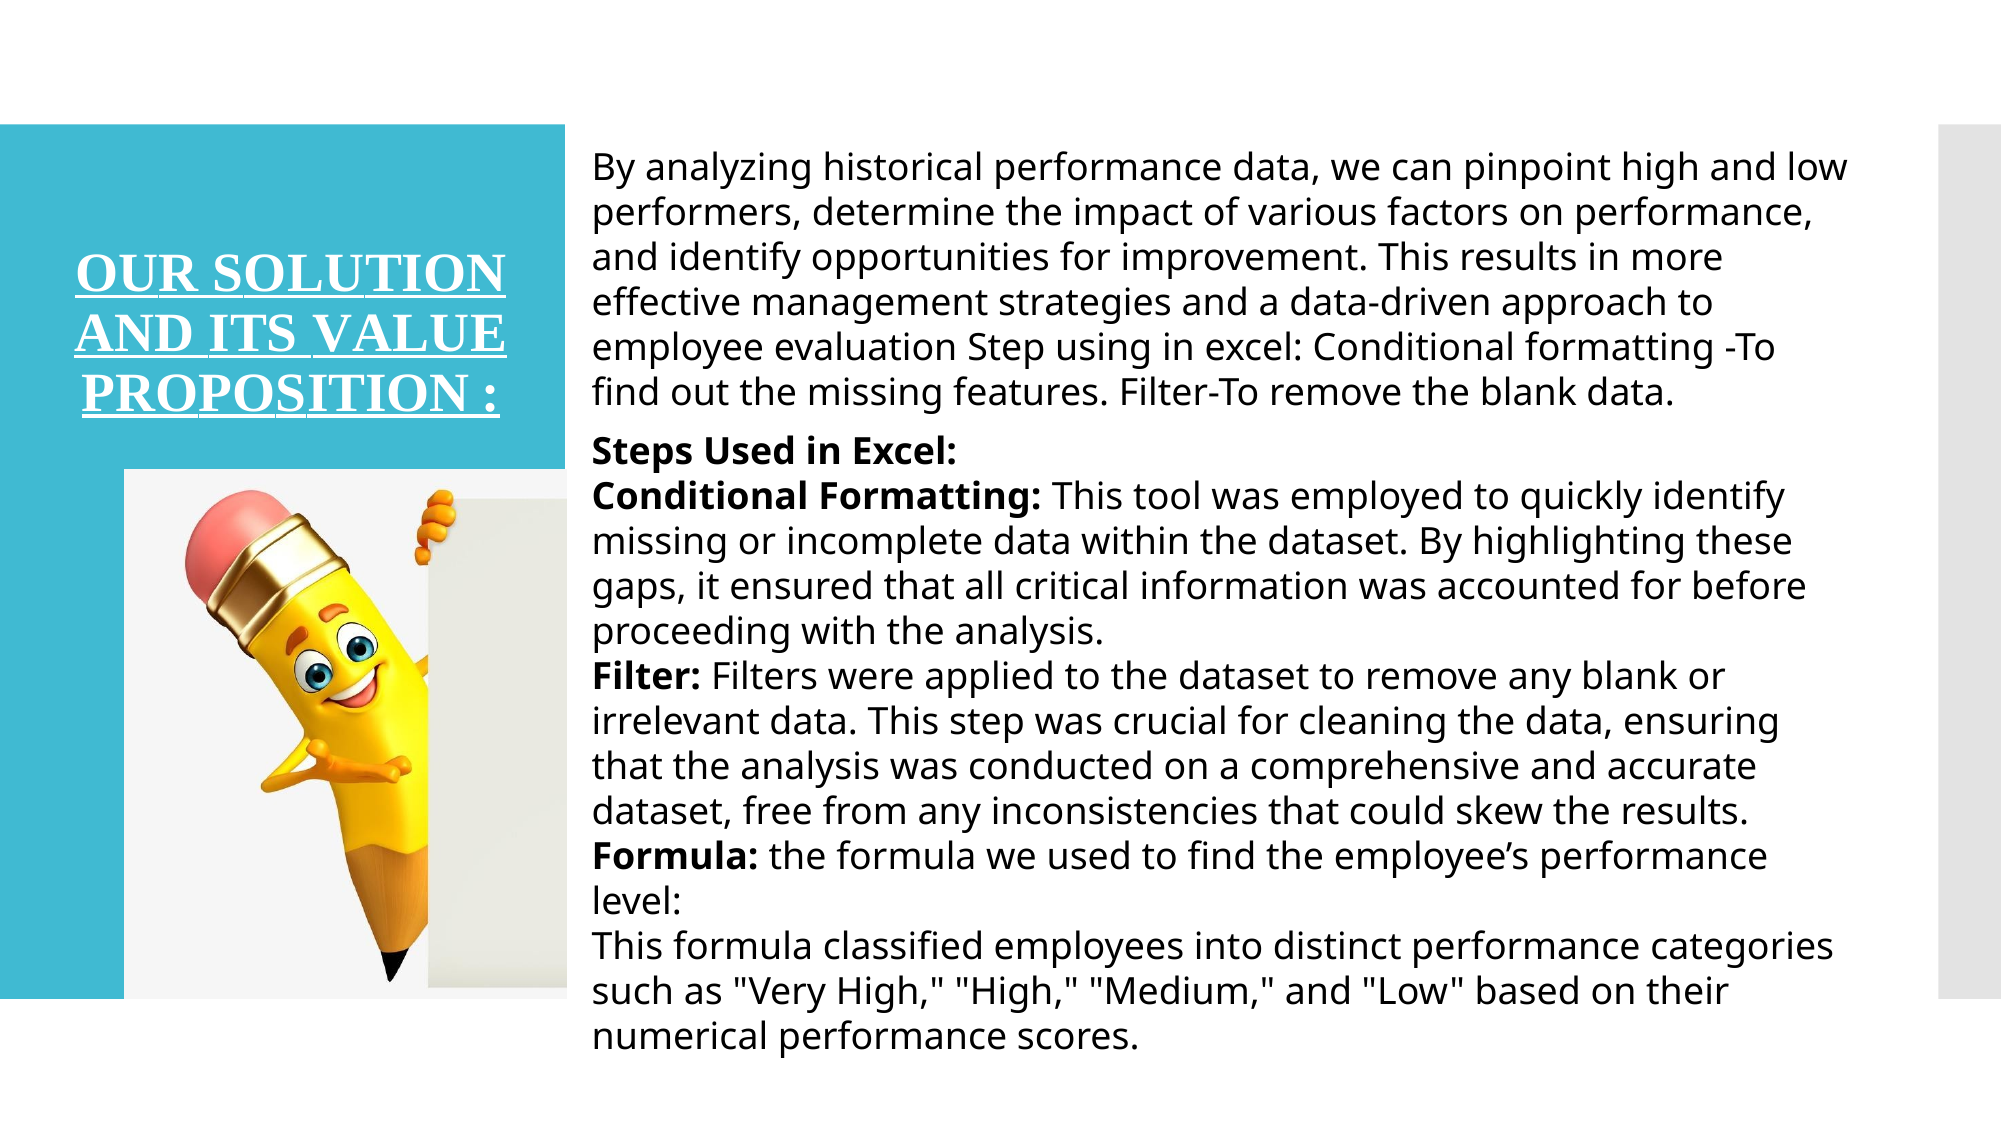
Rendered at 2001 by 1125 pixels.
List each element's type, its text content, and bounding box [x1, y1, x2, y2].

text_box Steps Used in Excel: Conditional Formatting: This tool was employed to quickly identify missing or incomplete data within the dataset. By highlighting these gaps, it ensured that all critical information was accounted for before proceeding with the analysis. Filter: Filters were applied to the dataset to remove any blank or irrelevant data. This step was crucial for cleaning the data, ensuring that the analysis was conducted on a comprehensive and accurate dataset, free from any inconsistencies that could skew the results. Formula: the formula we used to find the employee’s performance level: This formula classified employees into distinct performance categories such as "Very High," "High," "Medium," and "Low" based on their numerical performance scores. [576, 419, 1855, 1110]
picture [123, 468, 567, 999]
text_box By analyzing historical performance data, we can pinpoint high and low performers, determine the impact of various factors on performance, and identify opportunities for improvement. This results in more effective management strategies and a data-driven approach to employee evaluation Step using in excel: Conditional formatting -To find out the missing features. Filter-To remove the blank data. [576, 135, 1866, 466]
title OUR SOLUTION AND ITS VALUE PROPOSITION : [26, 177, 555, 491]
